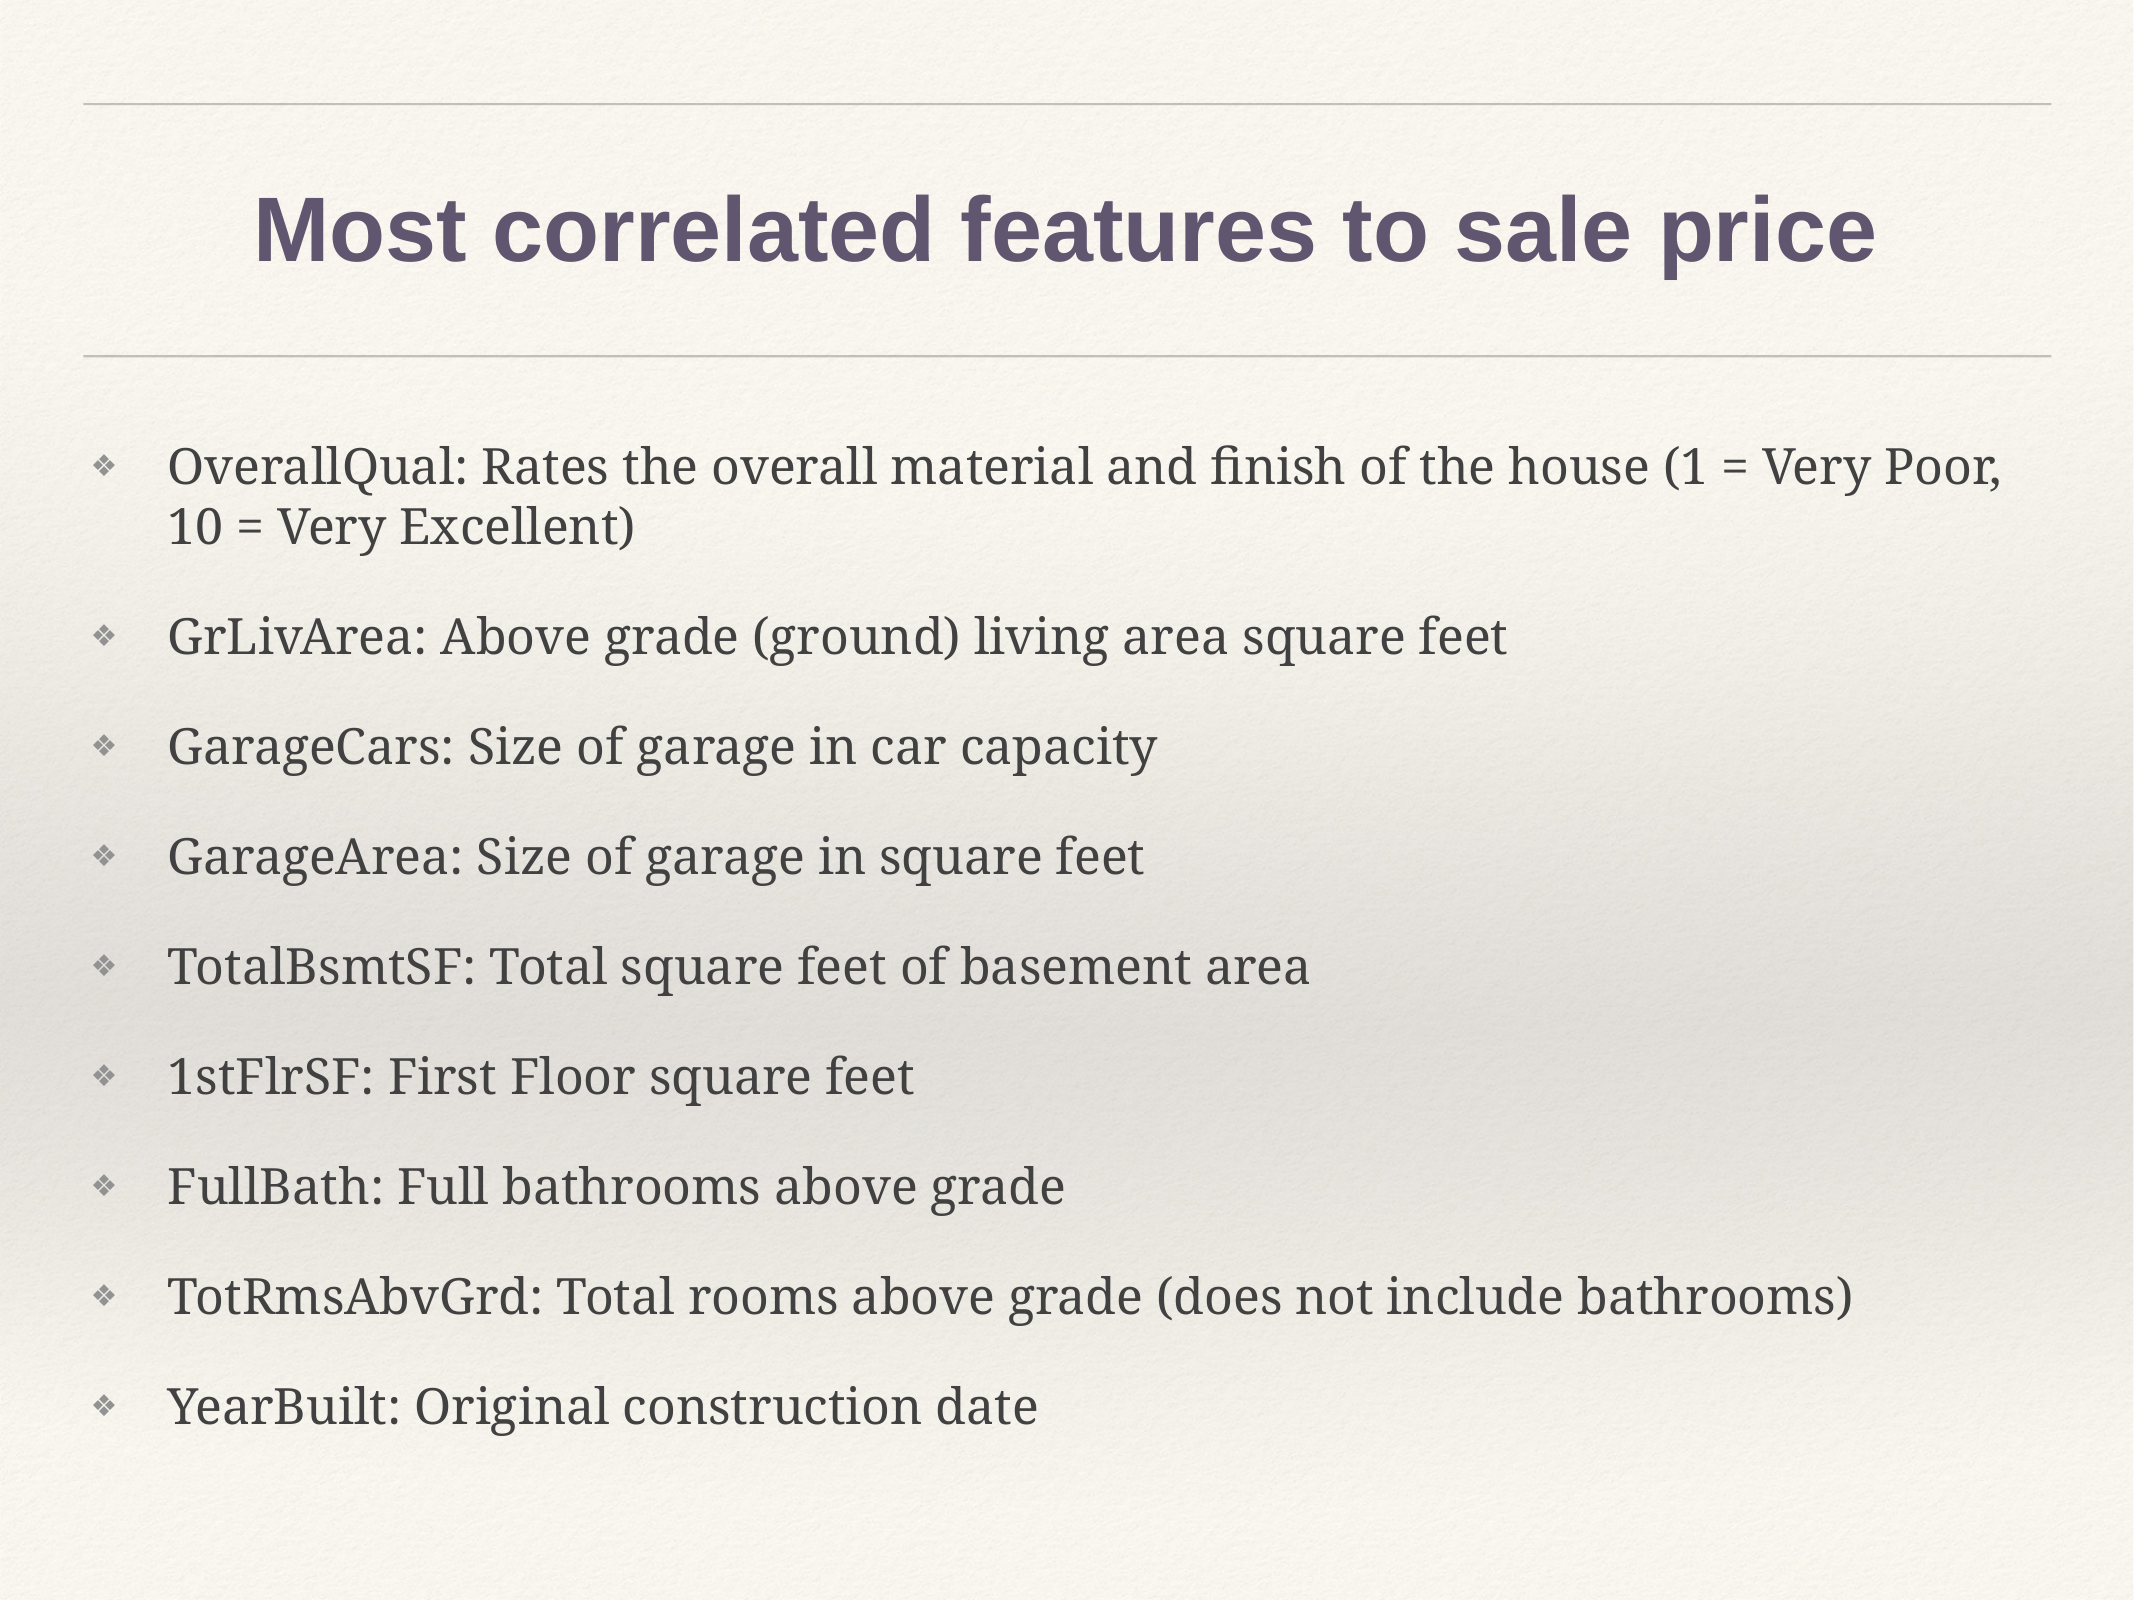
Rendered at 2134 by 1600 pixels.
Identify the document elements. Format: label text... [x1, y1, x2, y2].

title Most correlated features to sale price [82, 130, 2051, 330]
list OverallQual: Rates the overall material and finish of the house (1 = Very Poor, 10 = Very Excellent) GrLivArea: Above grade (ground) living area square feet GarageCars: Size of garage in car capacity GarageArea: Size of garage in square feet TotalBsmtSF: Total square feet of basement area 1stFlrSF: First Floor square feet FullBath: Full bathrooms above grade TotRmsAbvGrd: Total rooms above grade (does not include bathrooms) YearBuilt: Original construction date [81, 330, 2051, 1539]
picture [0, 0, 2134, 1600]
